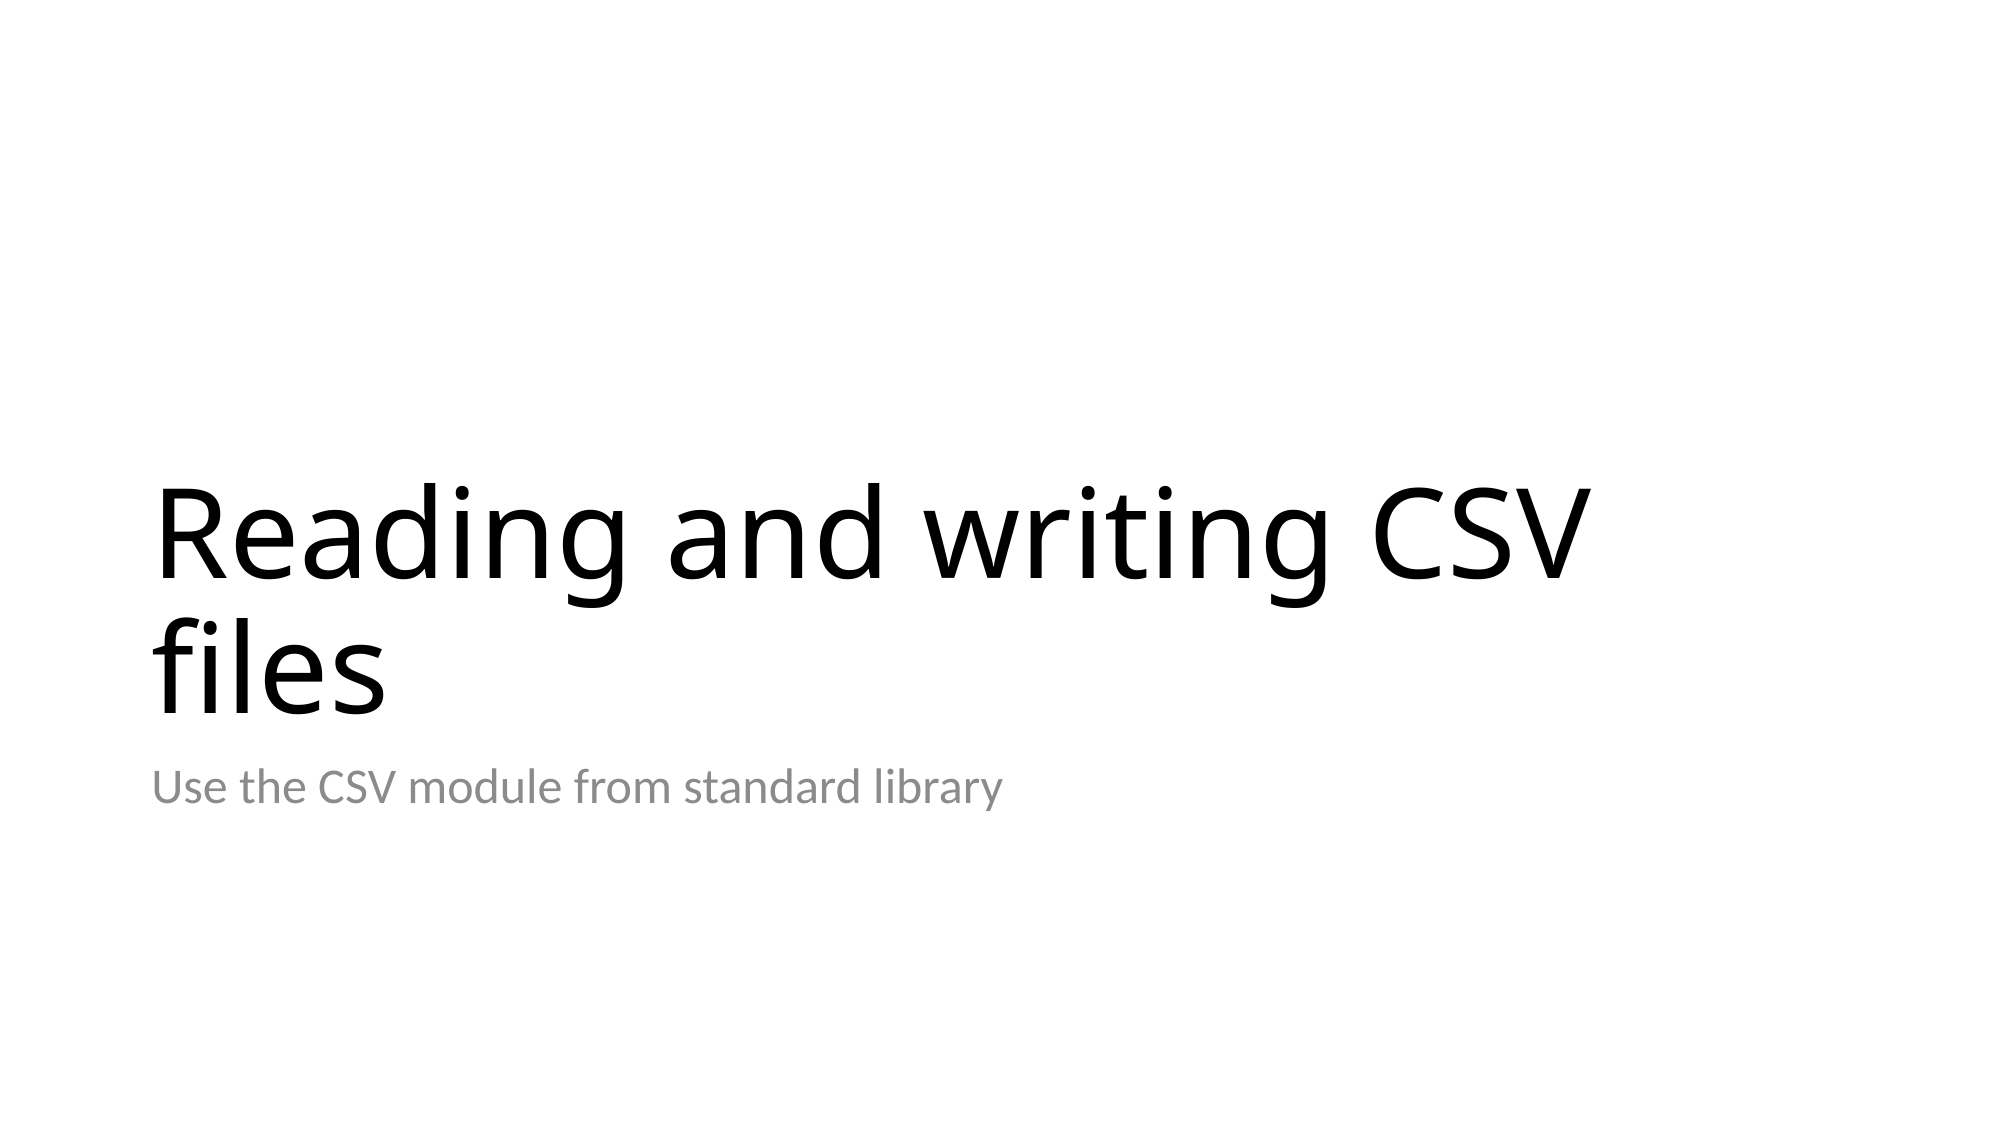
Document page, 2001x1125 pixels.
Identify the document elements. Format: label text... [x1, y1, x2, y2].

list Use the CSV module from standard library [136, 752, 1862, 999]
title Reading and writing CSV files [136, 280, 1862, 749]
